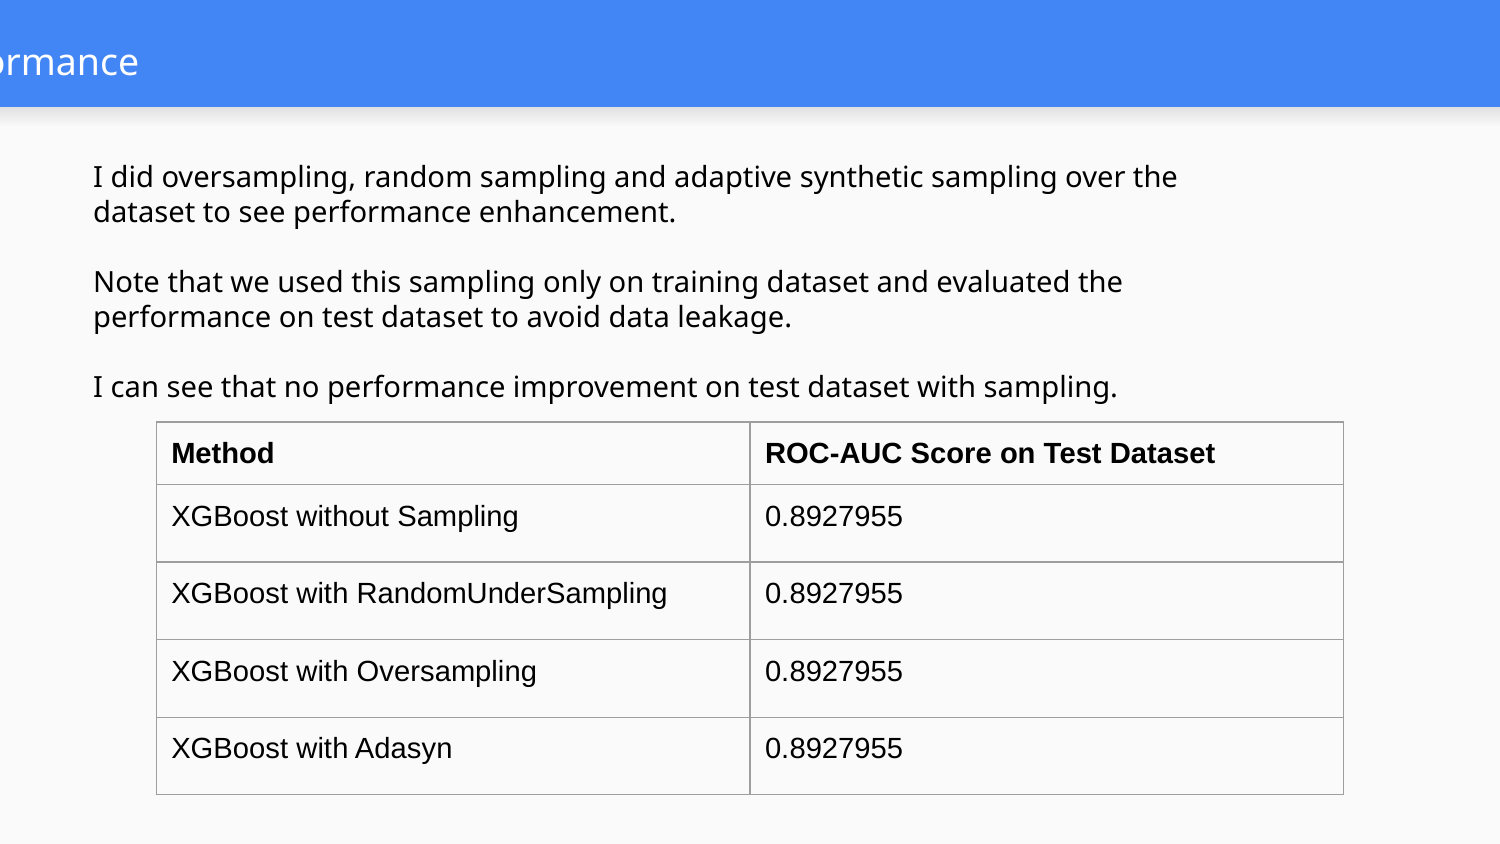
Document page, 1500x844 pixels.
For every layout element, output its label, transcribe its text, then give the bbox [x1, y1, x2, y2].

table_cell XGBoost with Oversampling [157, 640, 749, 717]
table_cell 0.8927955 [751, 640, 1343, 717]
table_cell XGBoost with RandomUnderSampling [157, 563, 749, 639]
title Sampling Performance [0, 11, 1500, 111]
table_cell XGBoost without Sampling [157, 485, 749, 561]
table_cell XGBoost with Adasyn [157, 718, 749, 794]
table_header ROC-AUC Score on Test Dataset [751, 423, 1343, 484]
table_cell 0.8927955 [751, 563, 1343, 639]
text_box I did oversampling, random sampling and adaptive synthetic sampling over the dataset to see performance enhancement. Note that we used this sampling only on training dataset and evaluated the performance on test dataset to avoid data leakage. I can see that no performance improvement on test dataset with sampling. [78, 143, 1258, 358]
table_header Method [157, 423, 749, 484]
table_cell 0.8927955 [751, 485, 1343, 561]
table_cell 0.8927955 [751, 718, 1343, 794]
